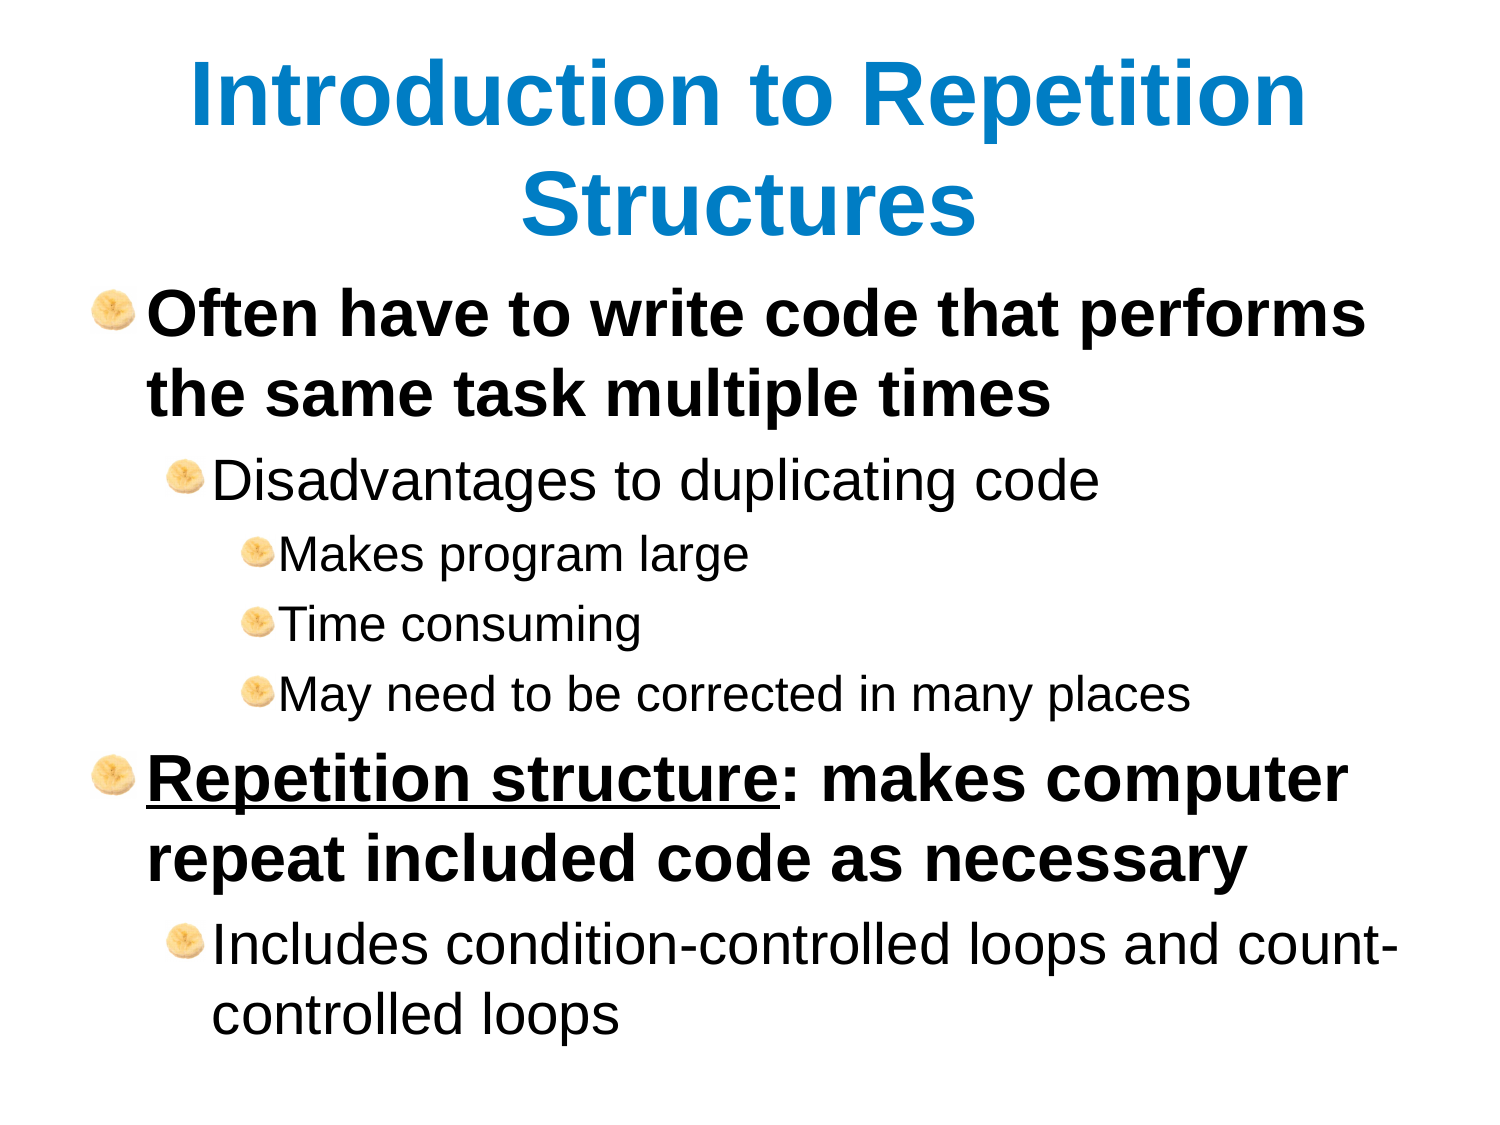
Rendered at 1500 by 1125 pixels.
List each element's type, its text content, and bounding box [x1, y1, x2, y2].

picture [165, 920, 206, 962]
picture [240, 604, 276, 640]
picture [240, 673, 276, 710]
picture [90, 751, 137, 799]
picture [90, 286, 137, 334]
list Often have to write code that performs the same task multiple times Disadvantages to duplicating code Makes program large Time consuming May need to be corrected in many places Repetition structure: makes computer repeat included code as necessary Includes condition-controlled loops and count-controlled loops [75, 262, 1425, 1005]
picture [240, 534, 276, 570]
picture [165, 456, 206, 497]
title Introduction to Repetition Structures [75, 50, 1425, 238]
